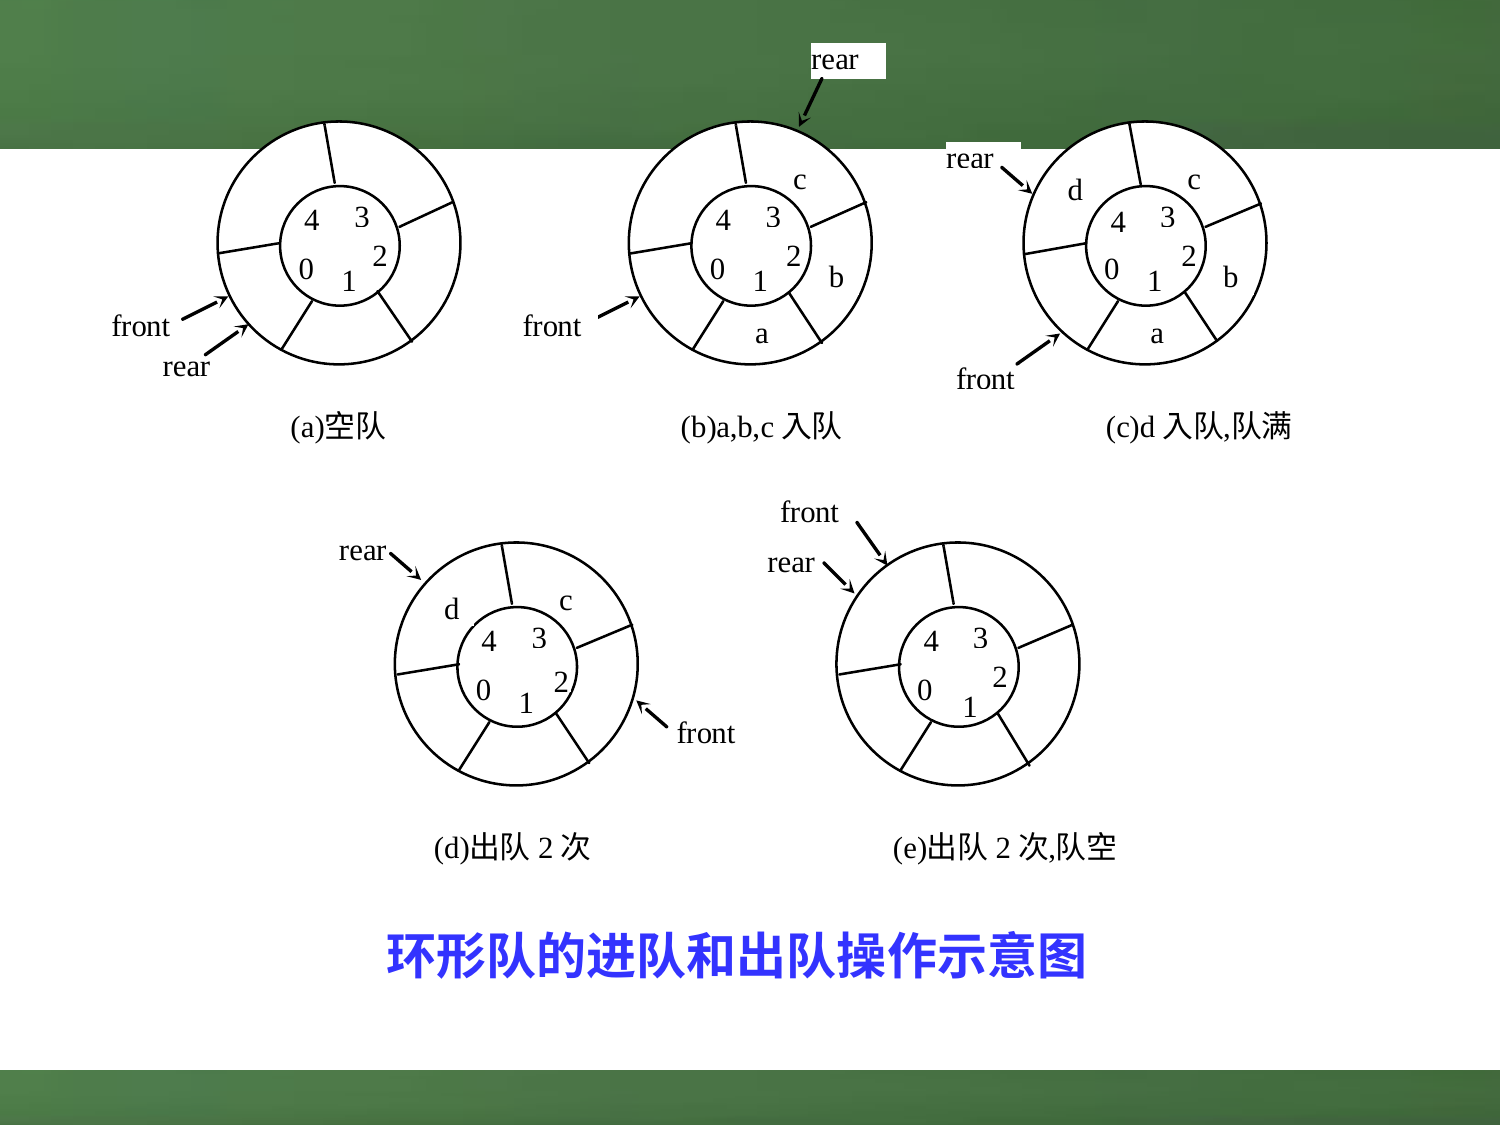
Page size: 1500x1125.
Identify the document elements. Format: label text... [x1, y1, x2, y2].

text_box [111, 42, 1341, 875]
text_box 环形队的进队和出队操作示意图 [372, 916, 1148, 992]
picture [0, 1070, 1500, 1125]
picture [0, 0, 1500, 149]
